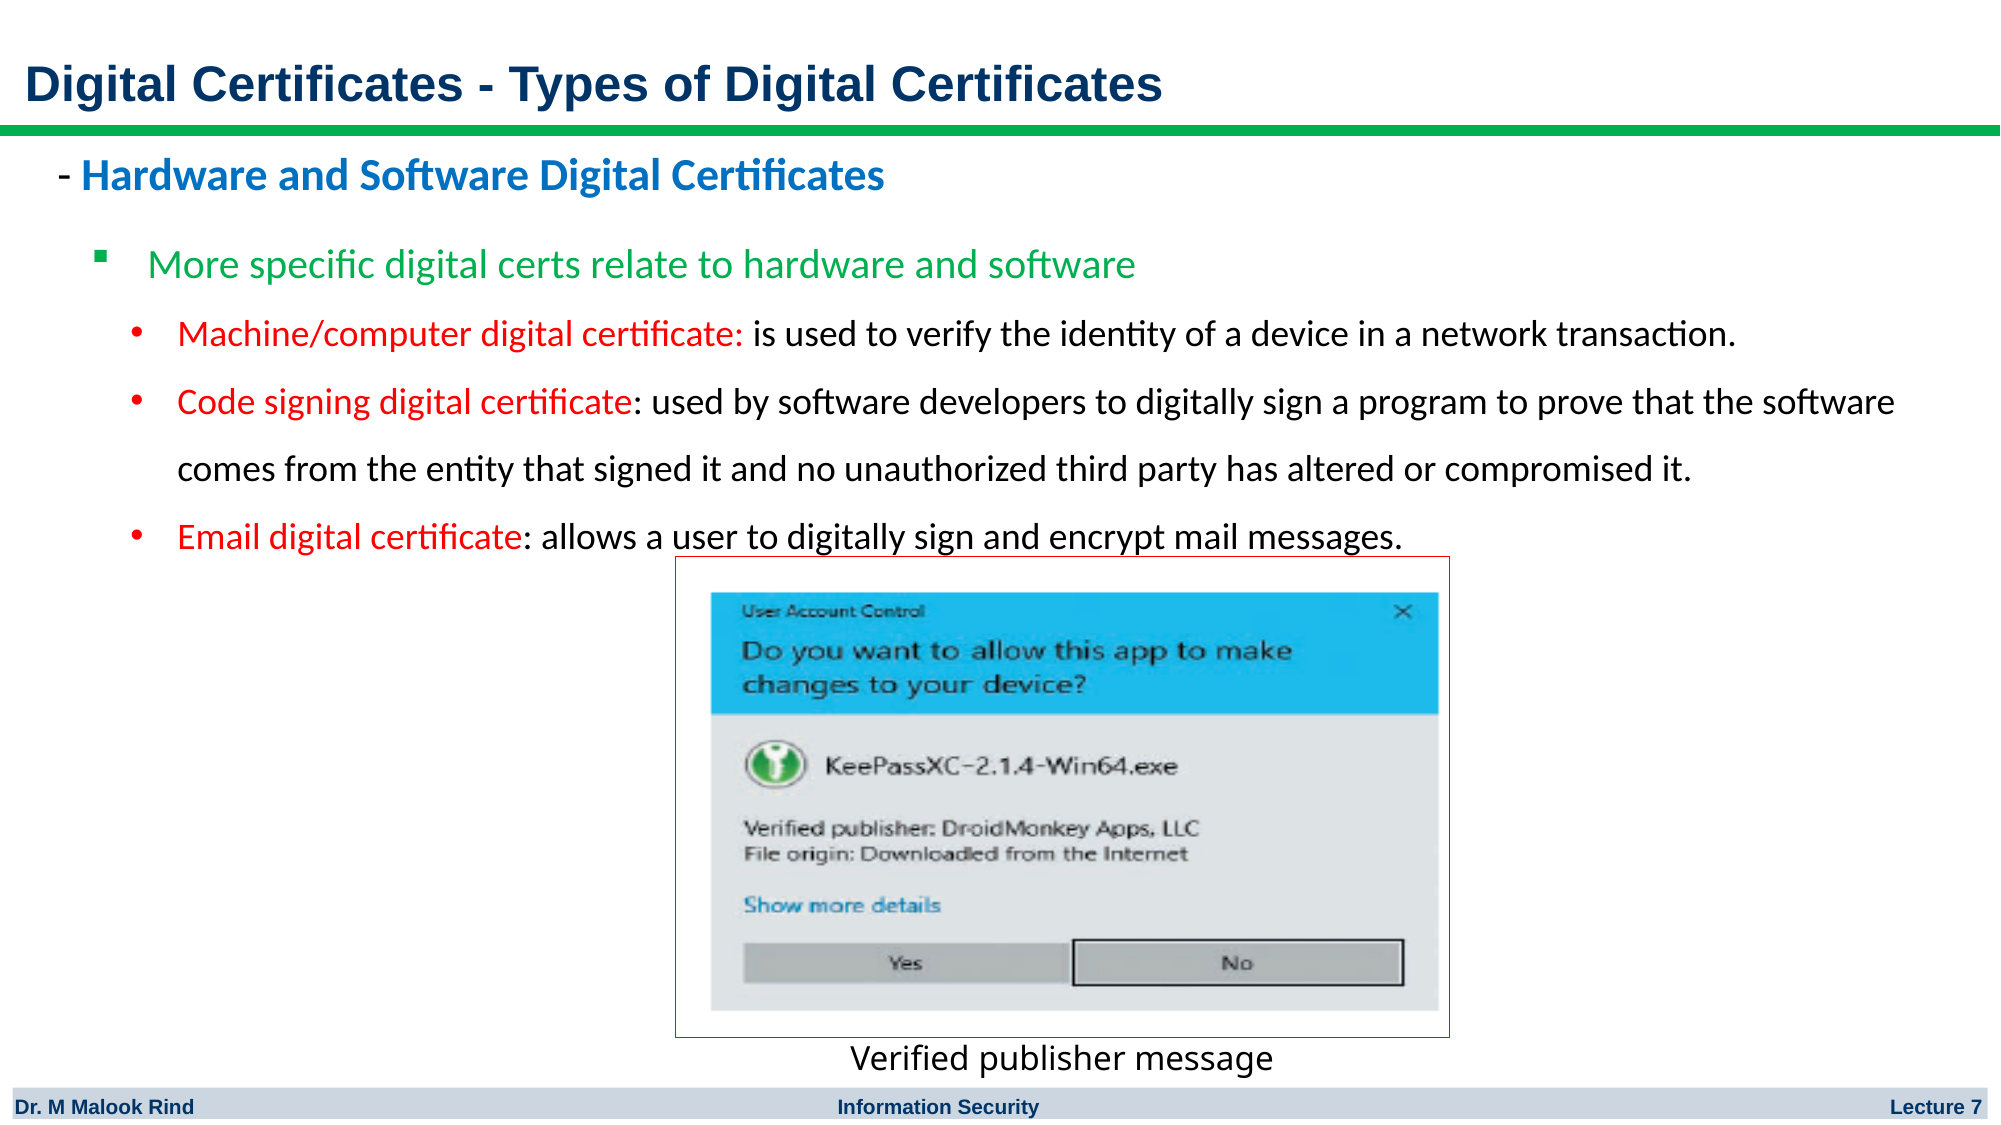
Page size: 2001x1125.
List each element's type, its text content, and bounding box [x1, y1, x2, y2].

text_box Verified publisher message [835, 1046, 1290, 1085]
text_box [12, 1087, 1988, 1091]
text_box - Hardware and Software Digital Certificates More specific digital certs relate to hardware and software Machine/computer digital certificate: is used to verify the identity of a device in a network transaction. Code signing digital certificate: used by software developers to digitally sign a program to prove that the software comes from the entity that signed it and no unauthorized third party has altered or compromised it. Email digital certificate: allows a user to digitally sign and encrypt mail messages. [12, 137, 1963, 622]
text_box Dr. M Malook Rind Information Security Lecture 7 [12, 1091, 1988, 1125]
title Digital Certificates - Types of Digital Certificates [24, 50, 1375, 112]
text_box [0, 125, 2000, 136]
picture [674, 556, 1451, 1038]
